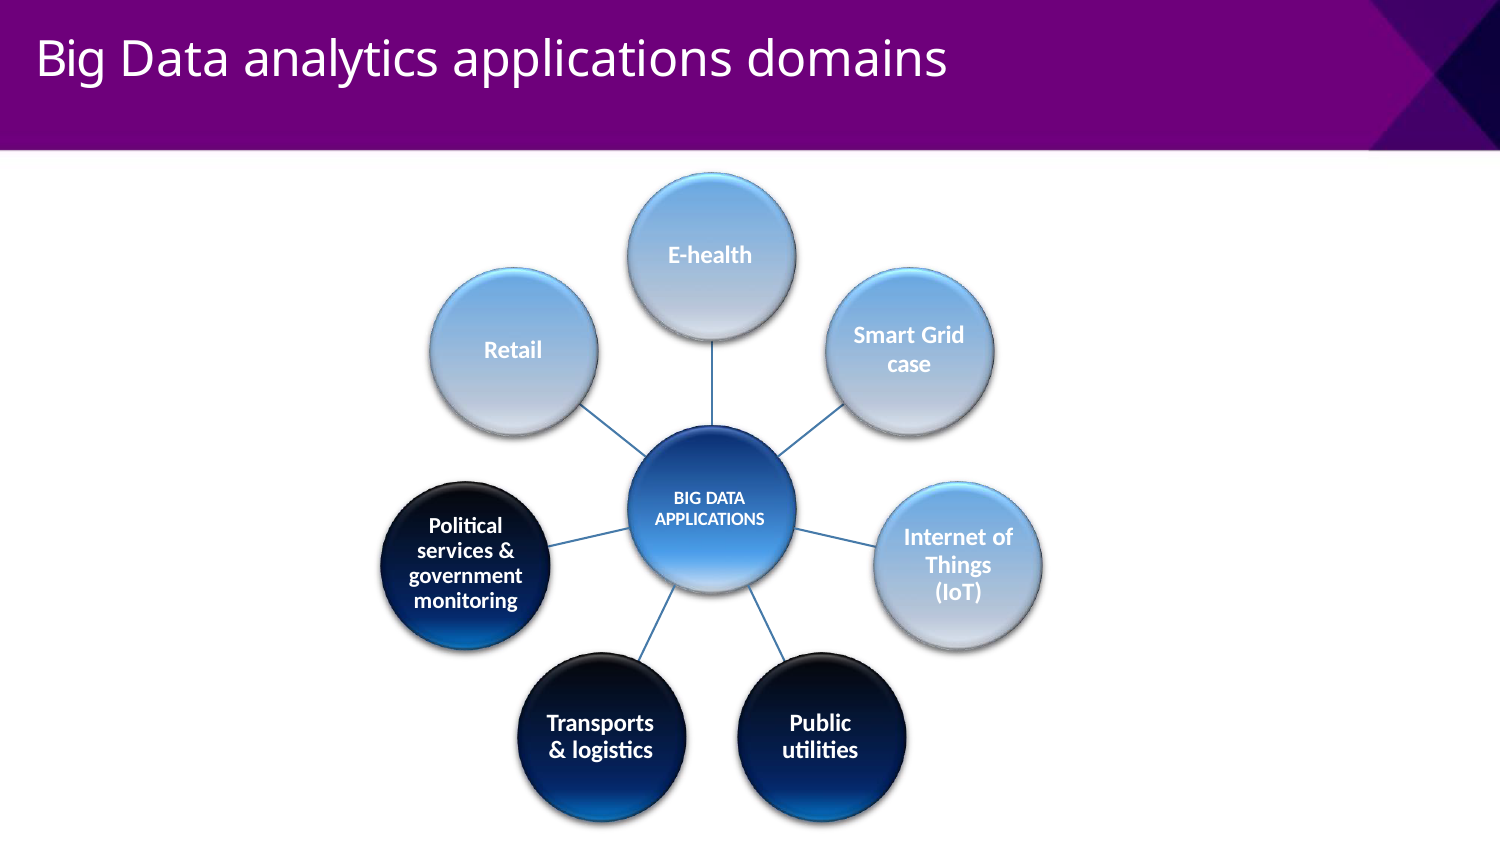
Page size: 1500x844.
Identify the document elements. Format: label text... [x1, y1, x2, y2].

picture [0, 0, 1500, 169]
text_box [370, 474, 631, 663]
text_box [726, 583, 916, 835]
picture [619, 427, 805, 606]
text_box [792, 474, 1053, 663]
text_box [419, 260, 648, 459]
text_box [507, 583, 697, 835]
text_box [776, 260, 1004, 459]
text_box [617, 164, 806, 427]
title Big Data analytics applications domains [12, 4, 1488, 168]
